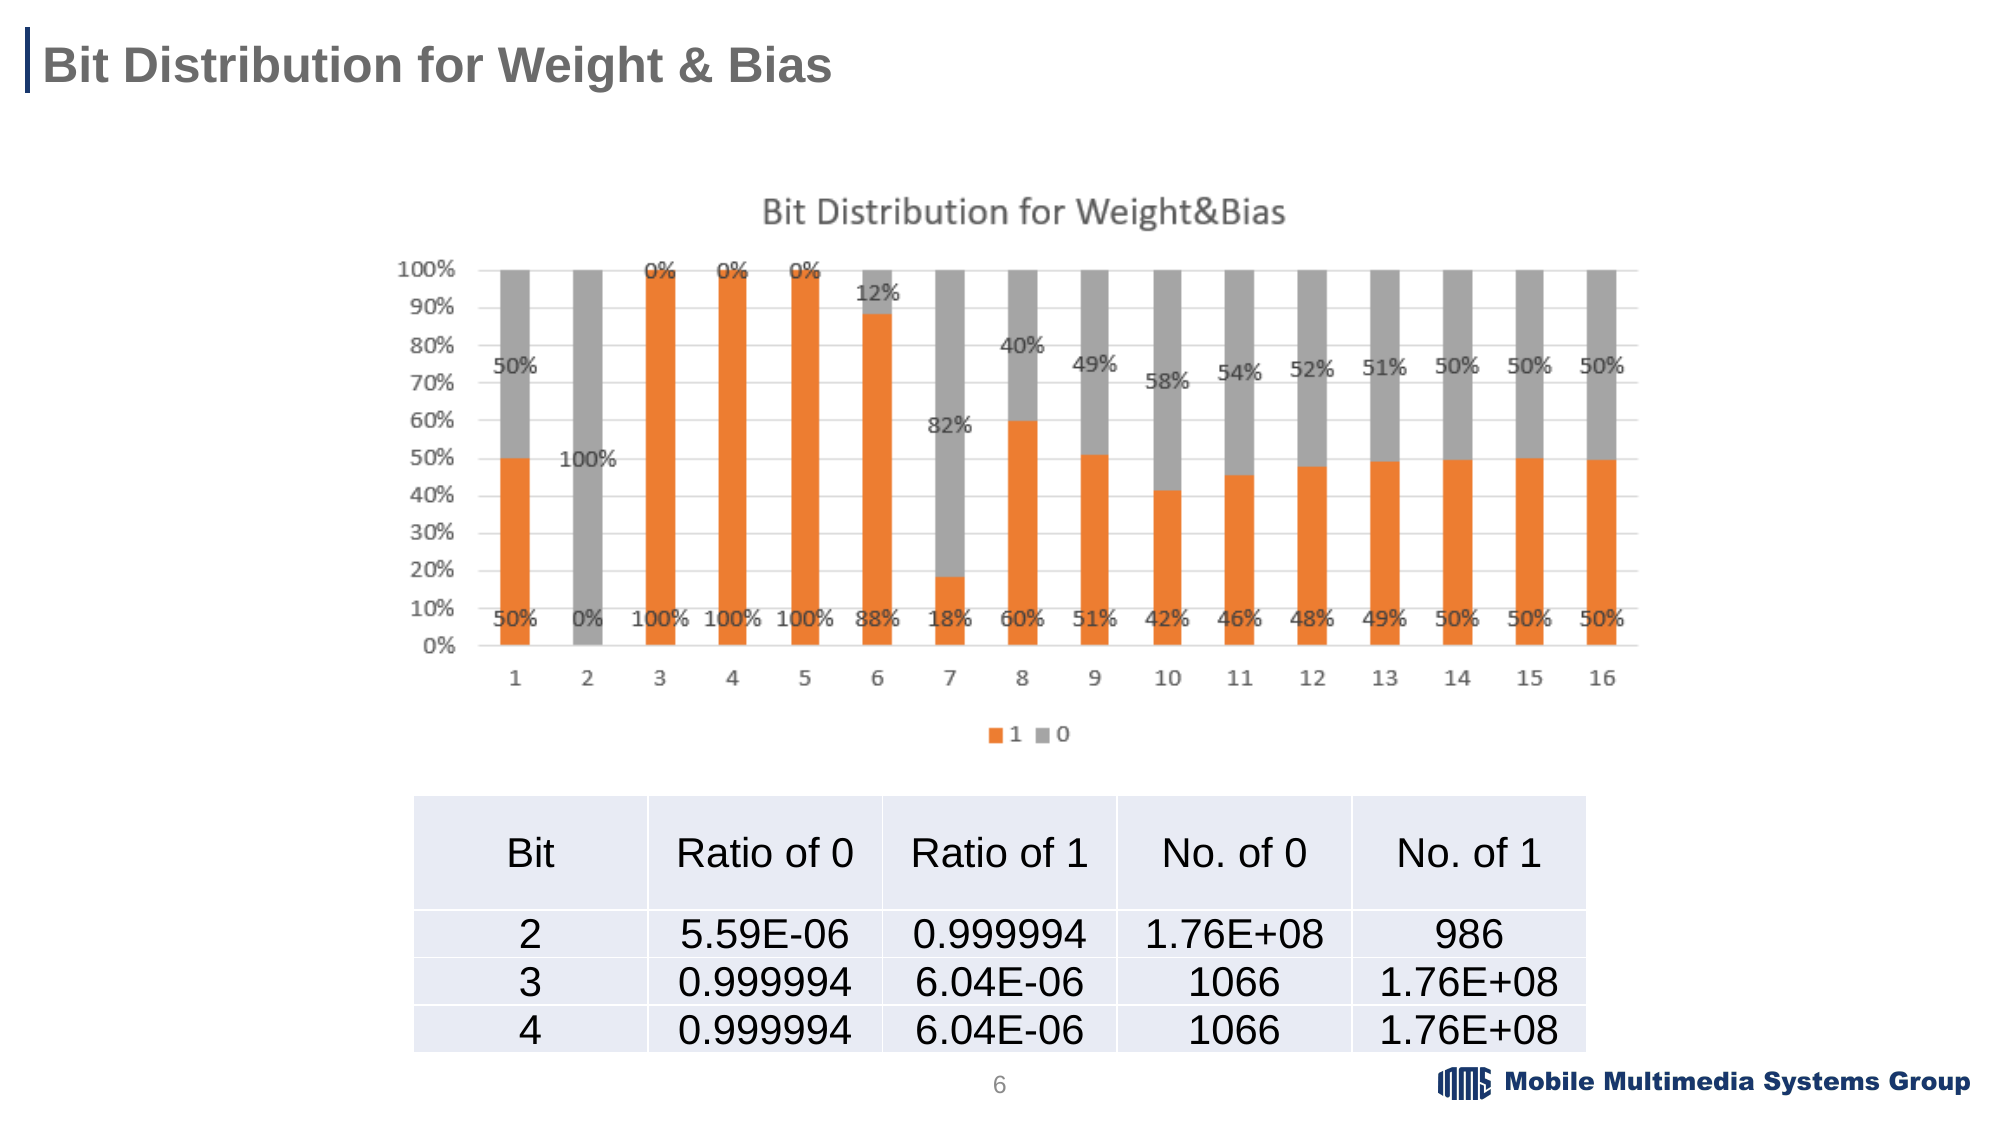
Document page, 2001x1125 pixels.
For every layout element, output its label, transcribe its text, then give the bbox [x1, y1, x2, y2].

table_header No. of 1 [1353, 796, 1586, 909]
table_cell 0.999994 [883, 911, 1116, 957]
table_cell 6.04E-06 [883, 958, 1116, 1004]
table_cell 6.04E-06 [883, 1006, 1116, 1052]
table_cell 5.59E-06 [649, 911, 882, 957]
table_cell 4 [414, 1006, 647, 1052]
table_cell 1066 [1118, 1006, 1351, 1052]
table_cell 986 [1353, 911, 1586, 957]
table_header Bit [414, 796, 647, 909]
table_header No. of 0 [1118, 796, 1351, 909]
table_cell 2 [414, 911, 647, 957]
title Bit Distribution for Weight & Bias [27, 27, 1973, 105]
table_cell 0.999994 [649, 958, 882, 1004]
table_cell 1.76E+08 [1118, 911, 1351, 957]
table_cell 0.999994 [649, 1006, 882, 1052]
table_cell 1066 [1118, 958, 1351, 1004]
picture [388, 177, 1660, 769]
table_cell 1.76E+08 [1353, 1006, 1586, 1052]
table_header Ratio of 1 [883, 796, 1116, 909]
picture [1438, 1067, 1970, 1100]
table_cell 3 [414, 958, 647, 1004]
table_header Ratio of 0 [649, 796, 882, 909]
table_cell 1.76E+08 [1353, 958, 1586, 1004]
slide_number 6 [961, 1053, 1039, 1114]
